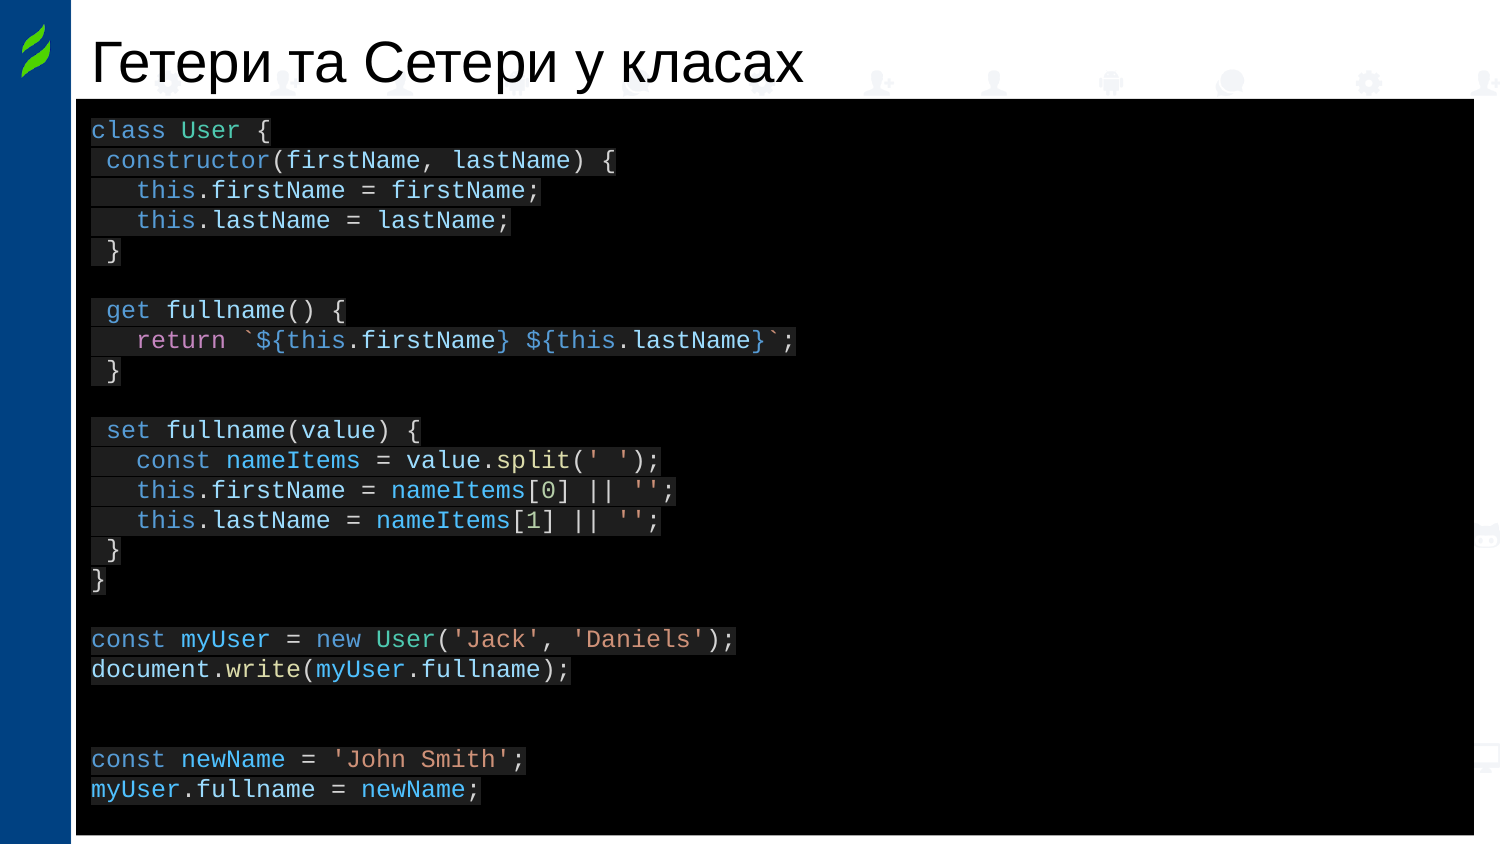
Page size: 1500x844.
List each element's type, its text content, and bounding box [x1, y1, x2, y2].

picture [0, 0, 1500, 844]
title Гетери та Сетери у класах [76, 8, 1474, 87]
list class User { constructor(firstName, lastName) { this.firstName = firstName; this.lastName = lastName; } get fullname() { return `${this.firstName} ${this.lastName}`; } set fullname(value) { const nameItems = value.split(' '); this.firstName = nameItems[0] || ''; this.lastName = nameItems[1] || ''; } } const myUser = new User('Jack', 'Daniels'); document.write(myUser.fullname); const newName = 'John Smith'; myUser.fullname = newName; [76, 98, 1474, 836]
